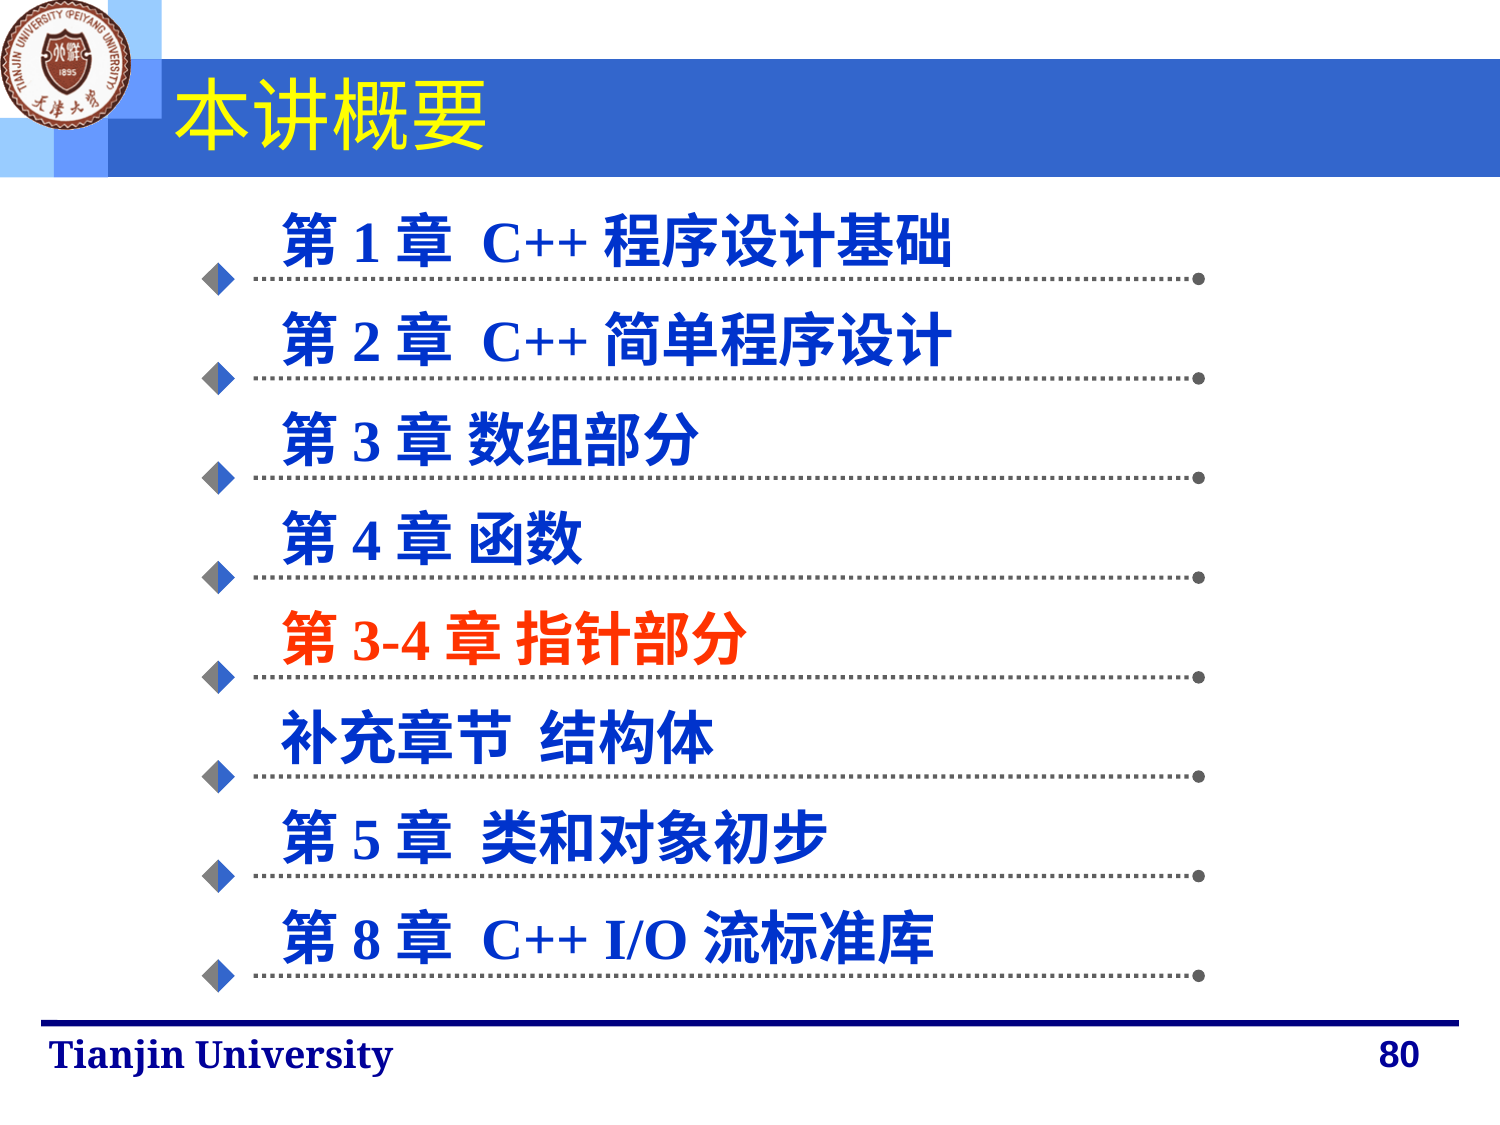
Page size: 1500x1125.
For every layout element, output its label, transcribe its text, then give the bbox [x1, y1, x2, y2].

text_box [206, 366, 1199, 391]
text_box 第3章 数组部分 [265, 395, 1235, 481]
text_box 第4章 函数 [265, 497, 1022, 564]
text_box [206, 565, 1199, 590]
text_box 第5章 类和对象初步 [265, 794, 1199, 864]
text_box 第1章 C++程序设计基础 [265, 196, 1235, 282]
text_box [206, 665, 1199, 690]
picture [0, 0, 131, 130]
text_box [206, 764, 1199, 789]
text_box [206, 465, 1199, 491]
text_box 第2章 C++简单程序设计 [265, 295, 1235, 381]
text_box 补充章节 结构体 [265, 697, 1199, 764]
title 本讲概要 [157, 42, 1471, 183]
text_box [206, 864, 1199, 889]
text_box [206, 963, 1199, 988]
text_box 第3-4章 指针部分 [265, 598, 1022, 663]
text_box 第8章 C++ I/O流标准库 [265, 897, 1022, 962]
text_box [206, 266, 1199, 292]
